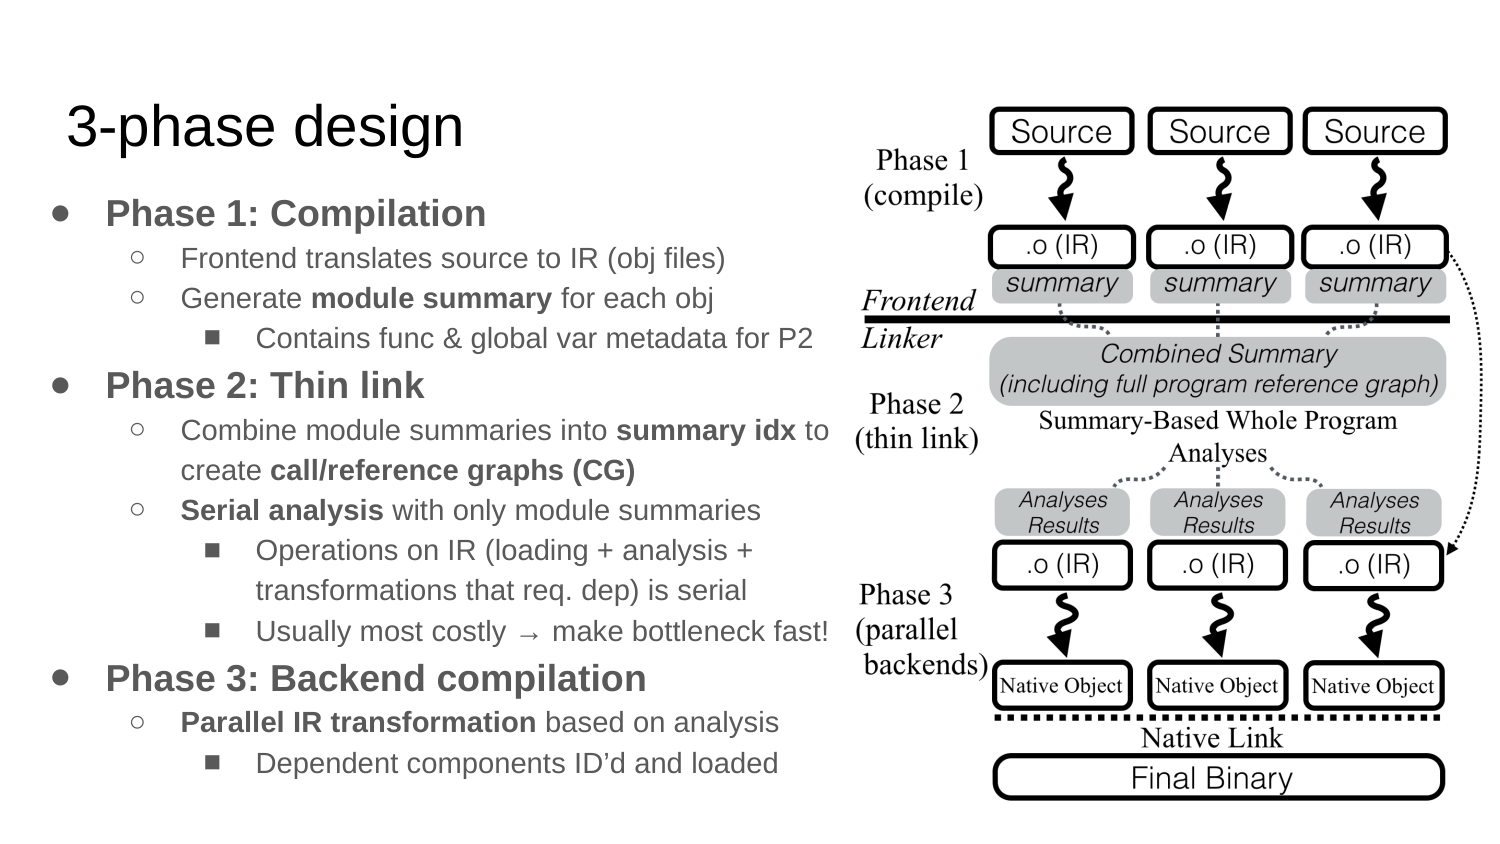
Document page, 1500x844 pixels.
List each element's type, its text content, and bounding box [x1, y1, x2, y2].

picture [852, 100, 1500, 803]
title 3-phase design [51, 72, 1449, 166]
list Phase 1: Compilation Frontend translates source to IR (obj files) Generate module summary for each obj Contains func & global var metadata for P2 Phase 2: Thin link Combine module summaries into summary idx to create call/reference graphs (CG) Serial analysis with only module summaries Operations on IR (loading + analysis + transformations that req. dep) is serial Usually most costly → make bottleneck fast! Phase 3: Backend compilation Parallel IR transformation based on analysis Dependent components ID’d and loaded [15, 166, 853, 838]
